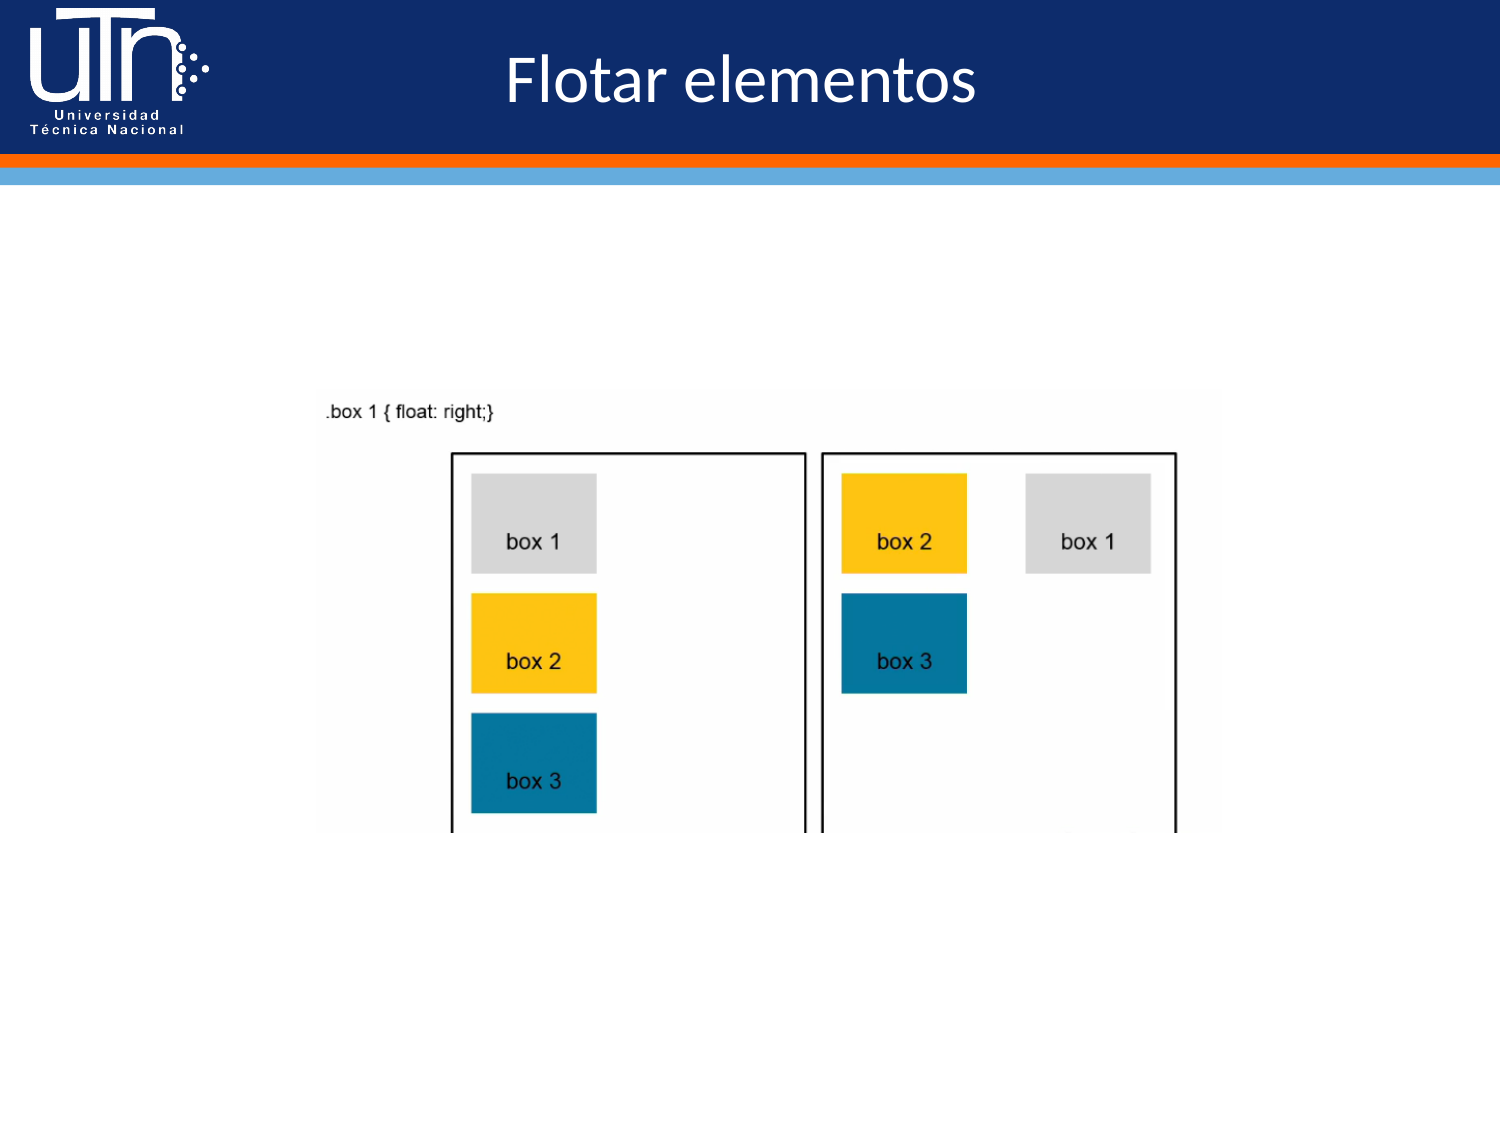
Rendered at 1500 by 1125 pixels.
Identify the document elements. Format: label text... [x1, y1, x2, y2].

picture [316, 389, 1222, 834]
title Flotar elementos [0, 0, 1500, 154]
